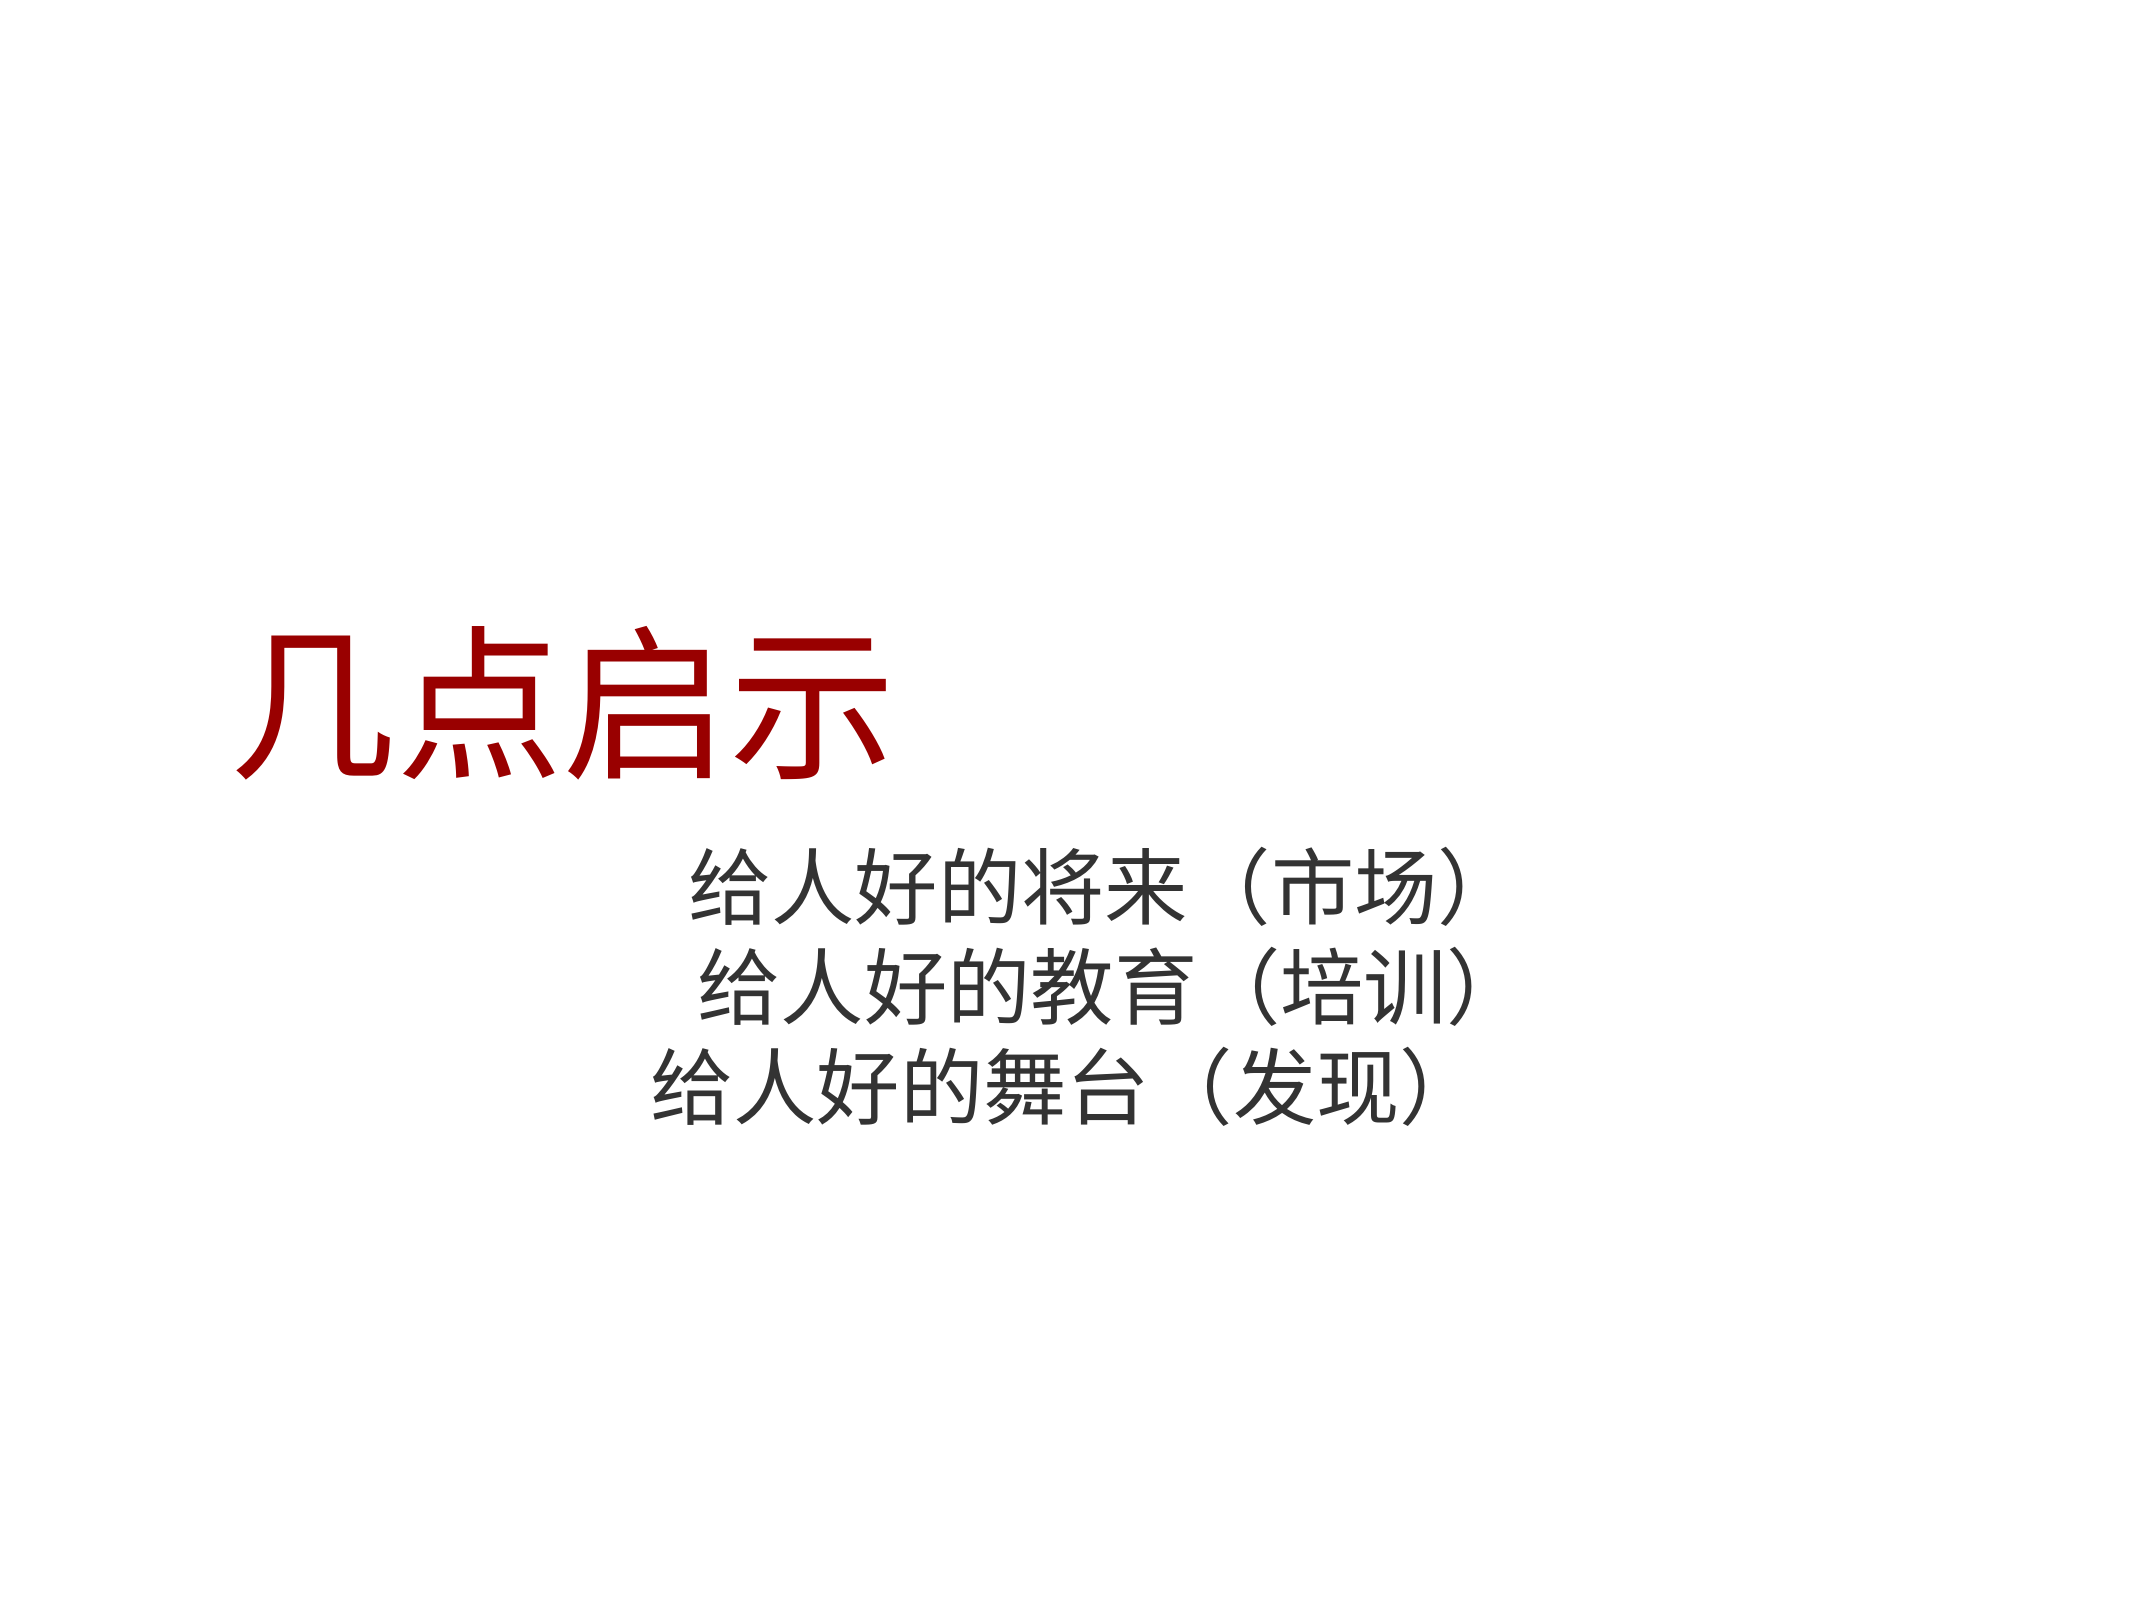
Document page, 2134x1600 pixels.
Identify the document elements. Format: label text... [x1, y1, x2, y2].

title 几点启示 [208, 268, 1925, 811]
list 给人好的将来（市场） 给人好的教育（培训） 给人好的舞台（发现） [208, 825, 1925, 1191]
